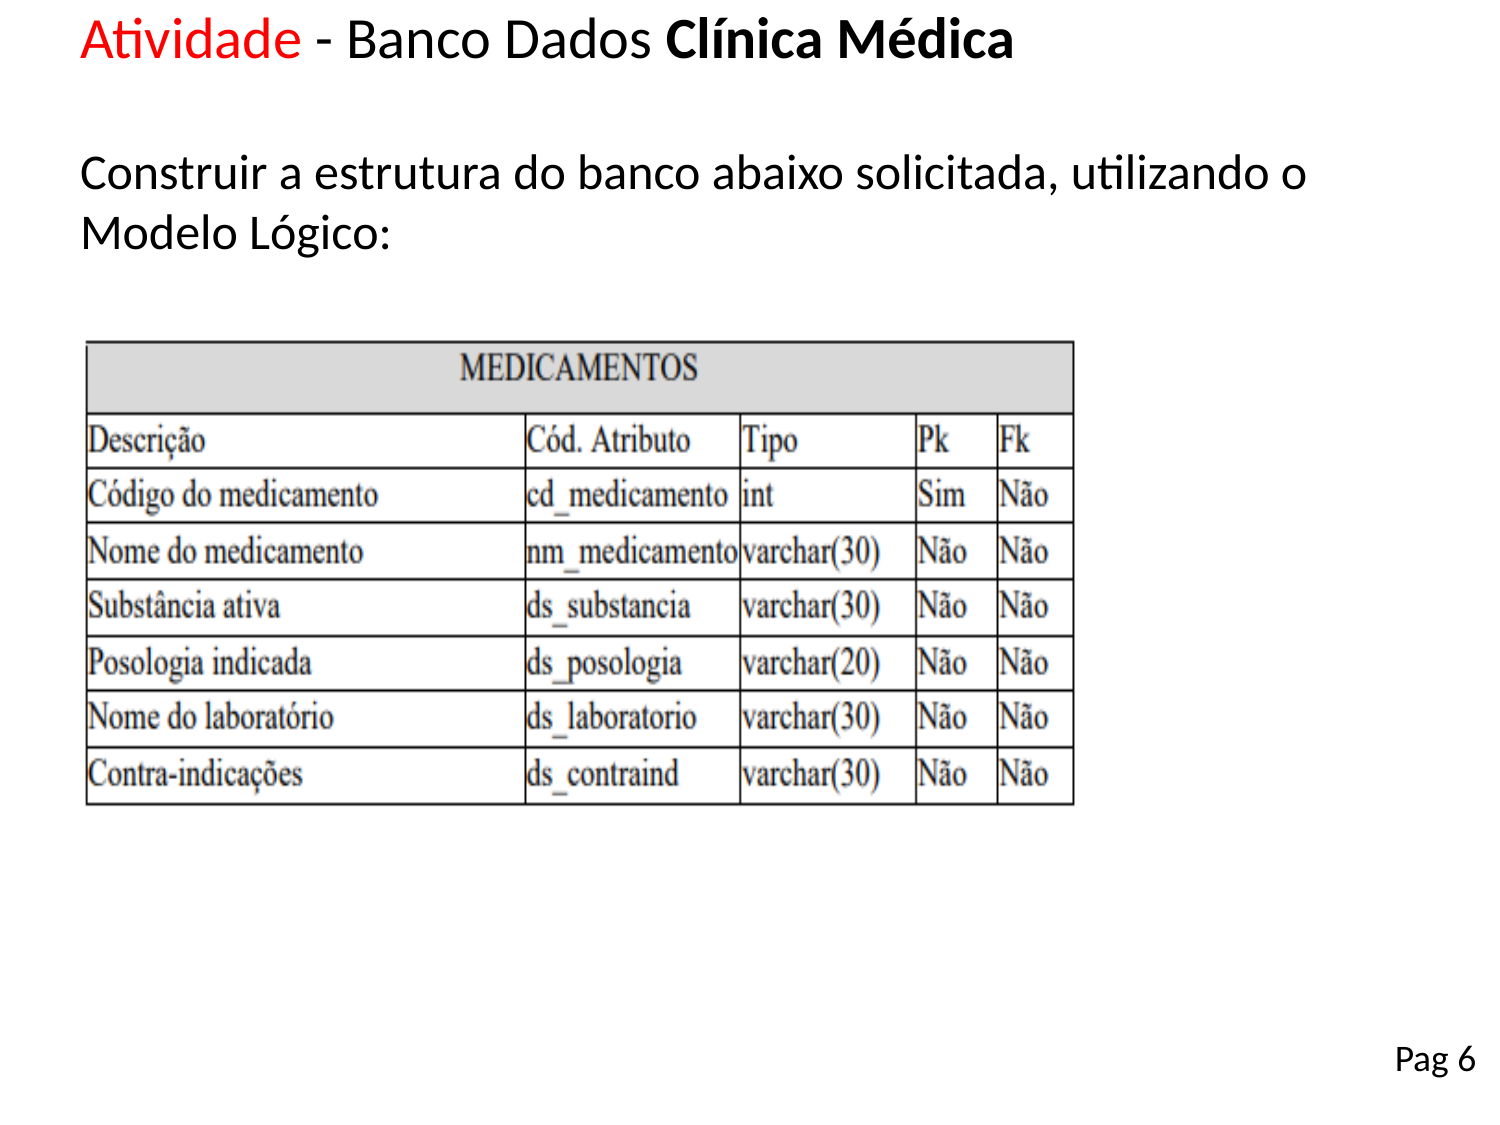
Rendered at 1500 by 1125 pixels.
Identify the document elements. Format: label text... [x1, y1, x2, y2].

text_box Pag 6 [1380, 1026, 1492, 1087]
picture [64, 302, 1097, 821]
title Atividade - Banco Dados Clínica Médica Construir a estrutura do banco abaixo solicitada, utilizando o Modelo Lógico: [64, 66, 1452, 194]
